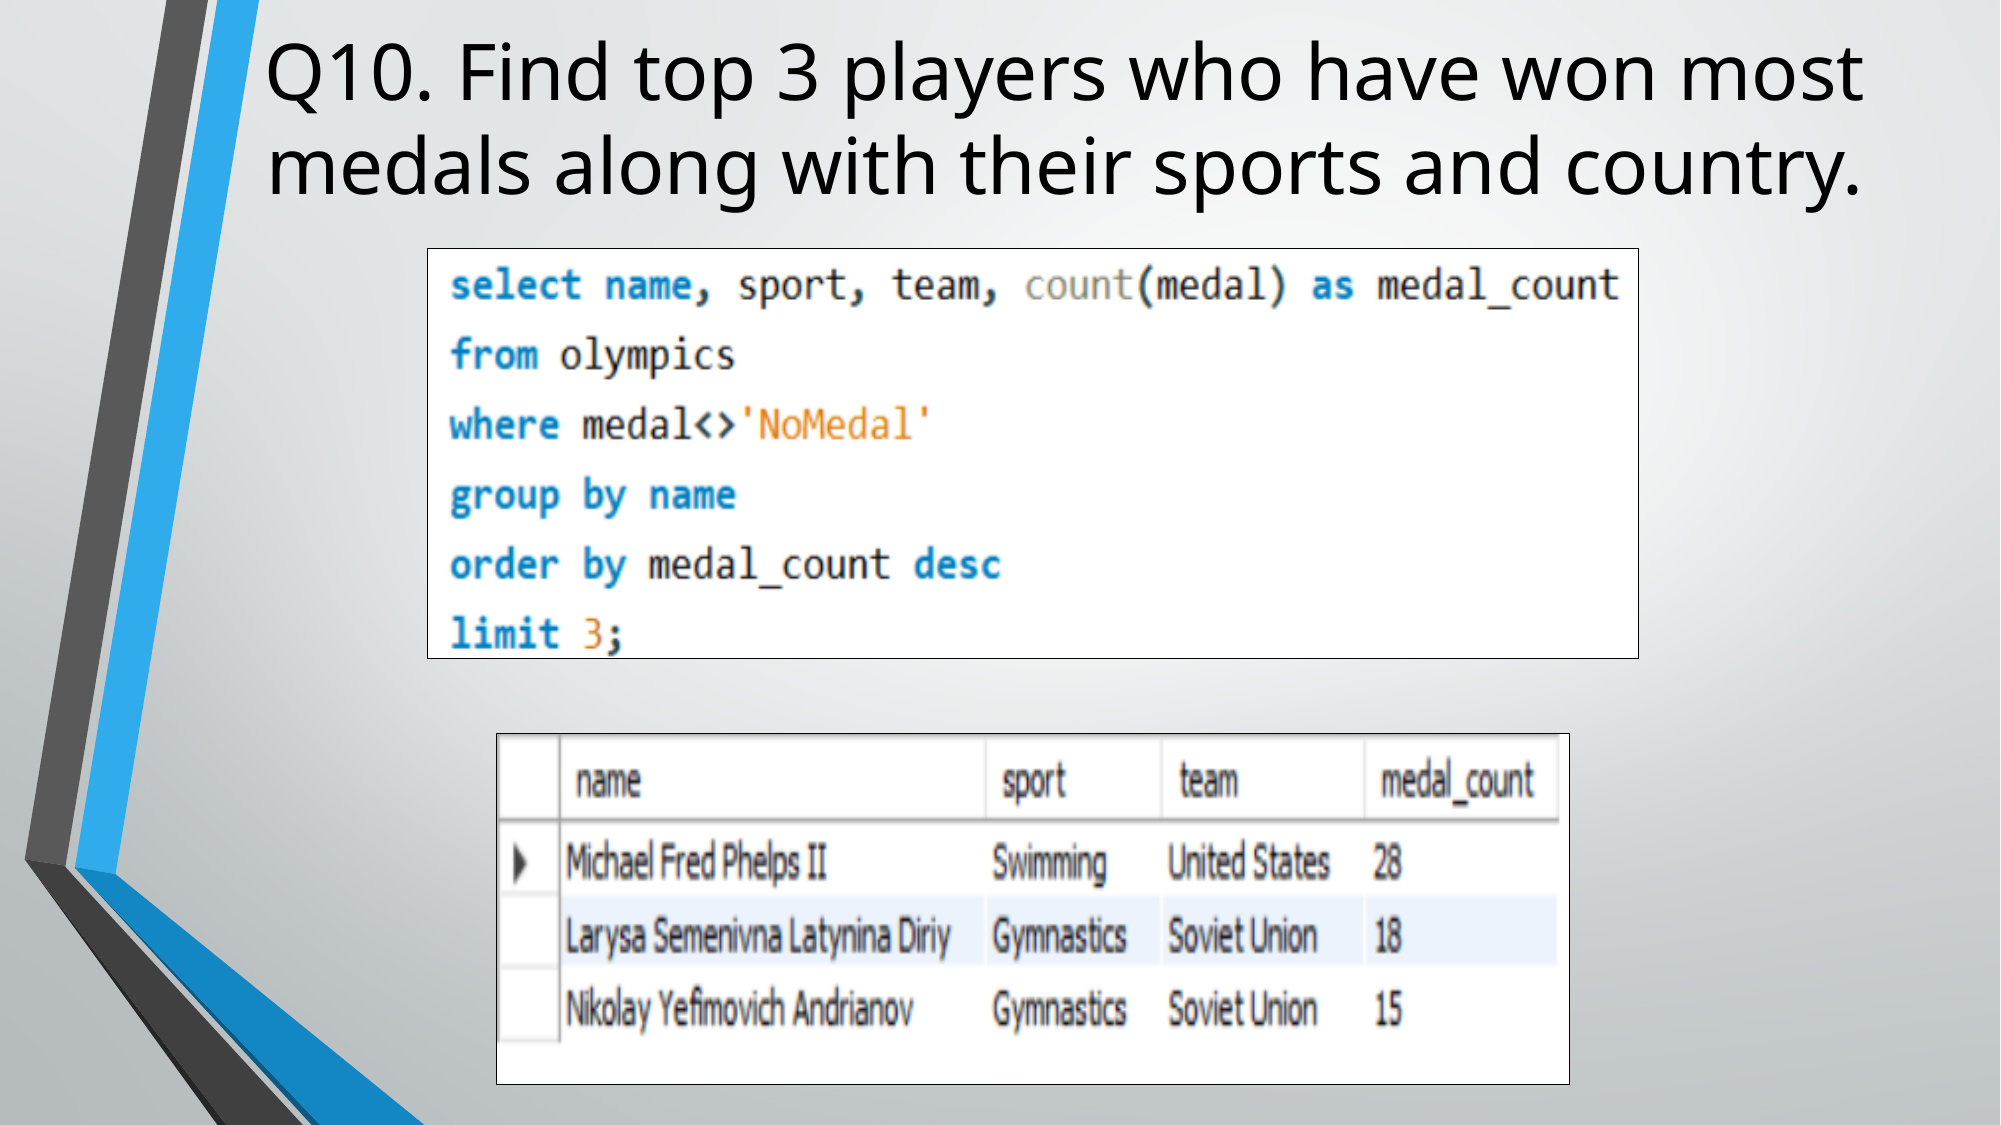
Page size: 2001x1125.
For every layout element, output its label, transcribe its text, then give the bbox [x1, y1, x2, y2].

picture [496, 733, 1570, 1085]
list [427, 248, 1640, 659]
title Q10. Find top 3 players who have won most medals along with their sports and country. [243, 12, 1887, 221]
